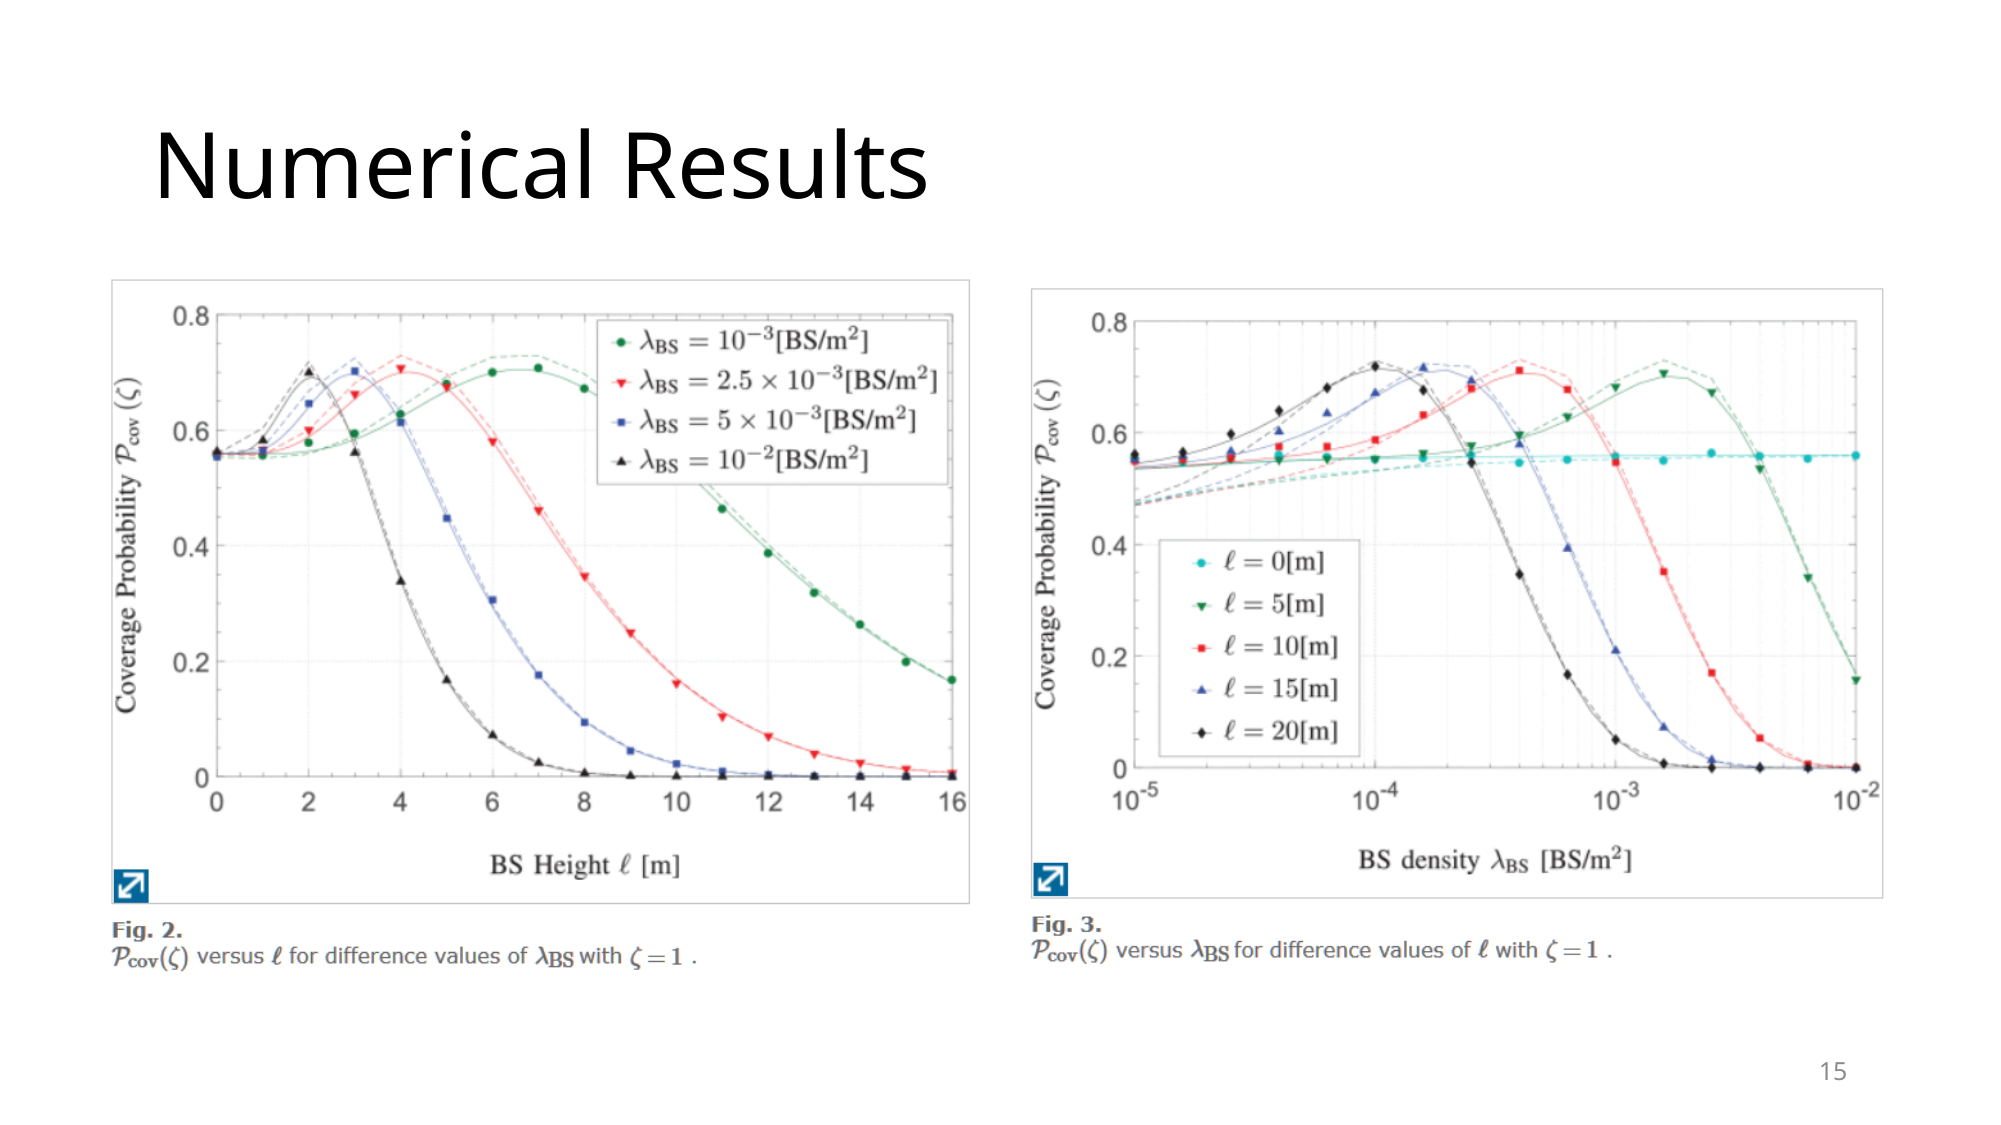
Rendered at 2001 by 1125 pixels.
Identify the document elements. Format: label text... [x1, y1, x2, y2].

picture [105, 277, 974, 979]
picture [1026, 282, 1895, 973]
slide_number 15 [1412, 1042, 1863, 1103]
title Numerical Results [137, 59, 1863, 278]
